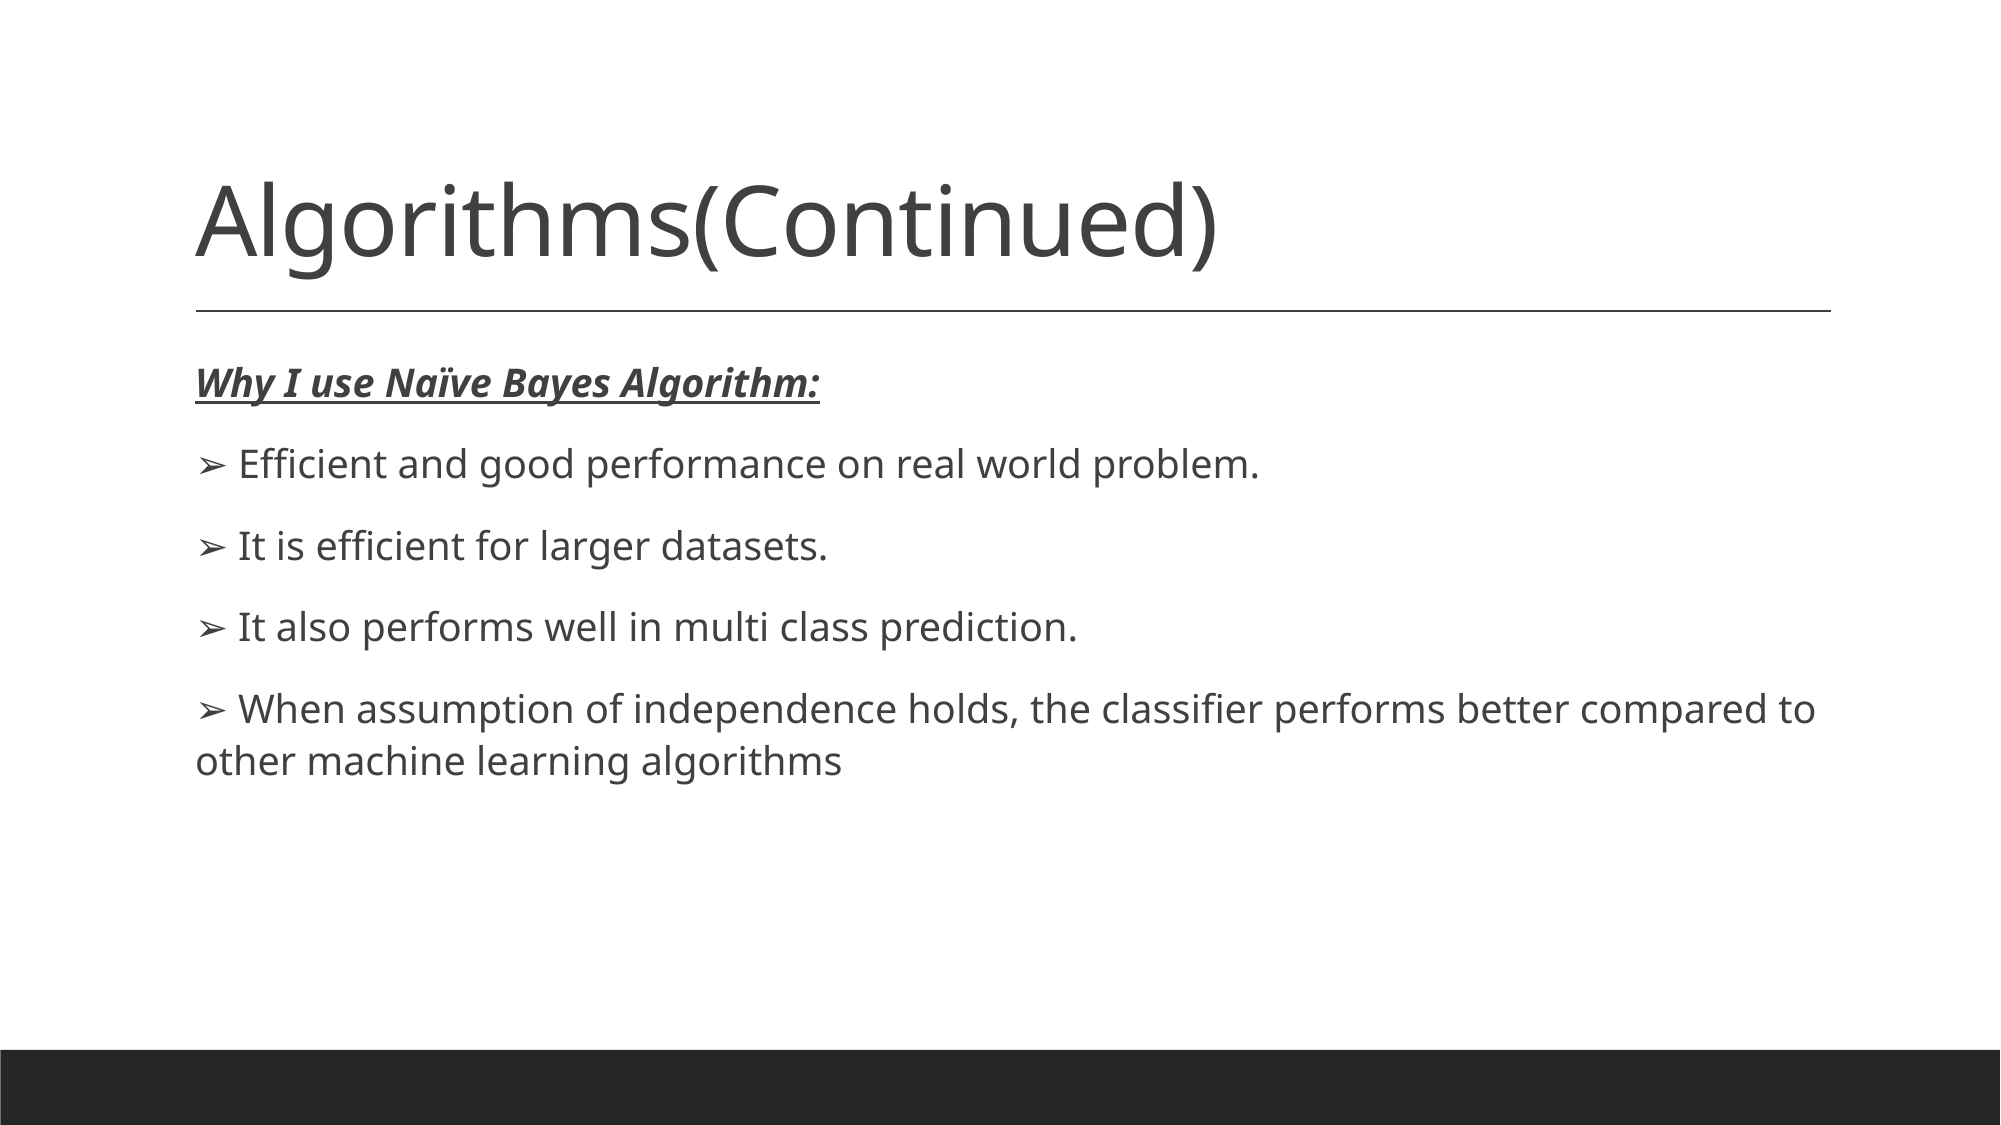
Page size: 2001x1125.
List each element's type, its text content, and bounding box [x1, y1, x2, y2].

list Why I use Naïve Bayes Algorithm: ➢ Efficient and good performance on real world problem. ➢ It is efficient for larger datasets. ➢ It also performs well in multi class prediction. ➢ When assumption of independence holds, the classifier performs better compared to other machine learning algorithms [180, 345, 1830, 963]
title Algorithms(Continued) [180, 47, 1830, 285]
